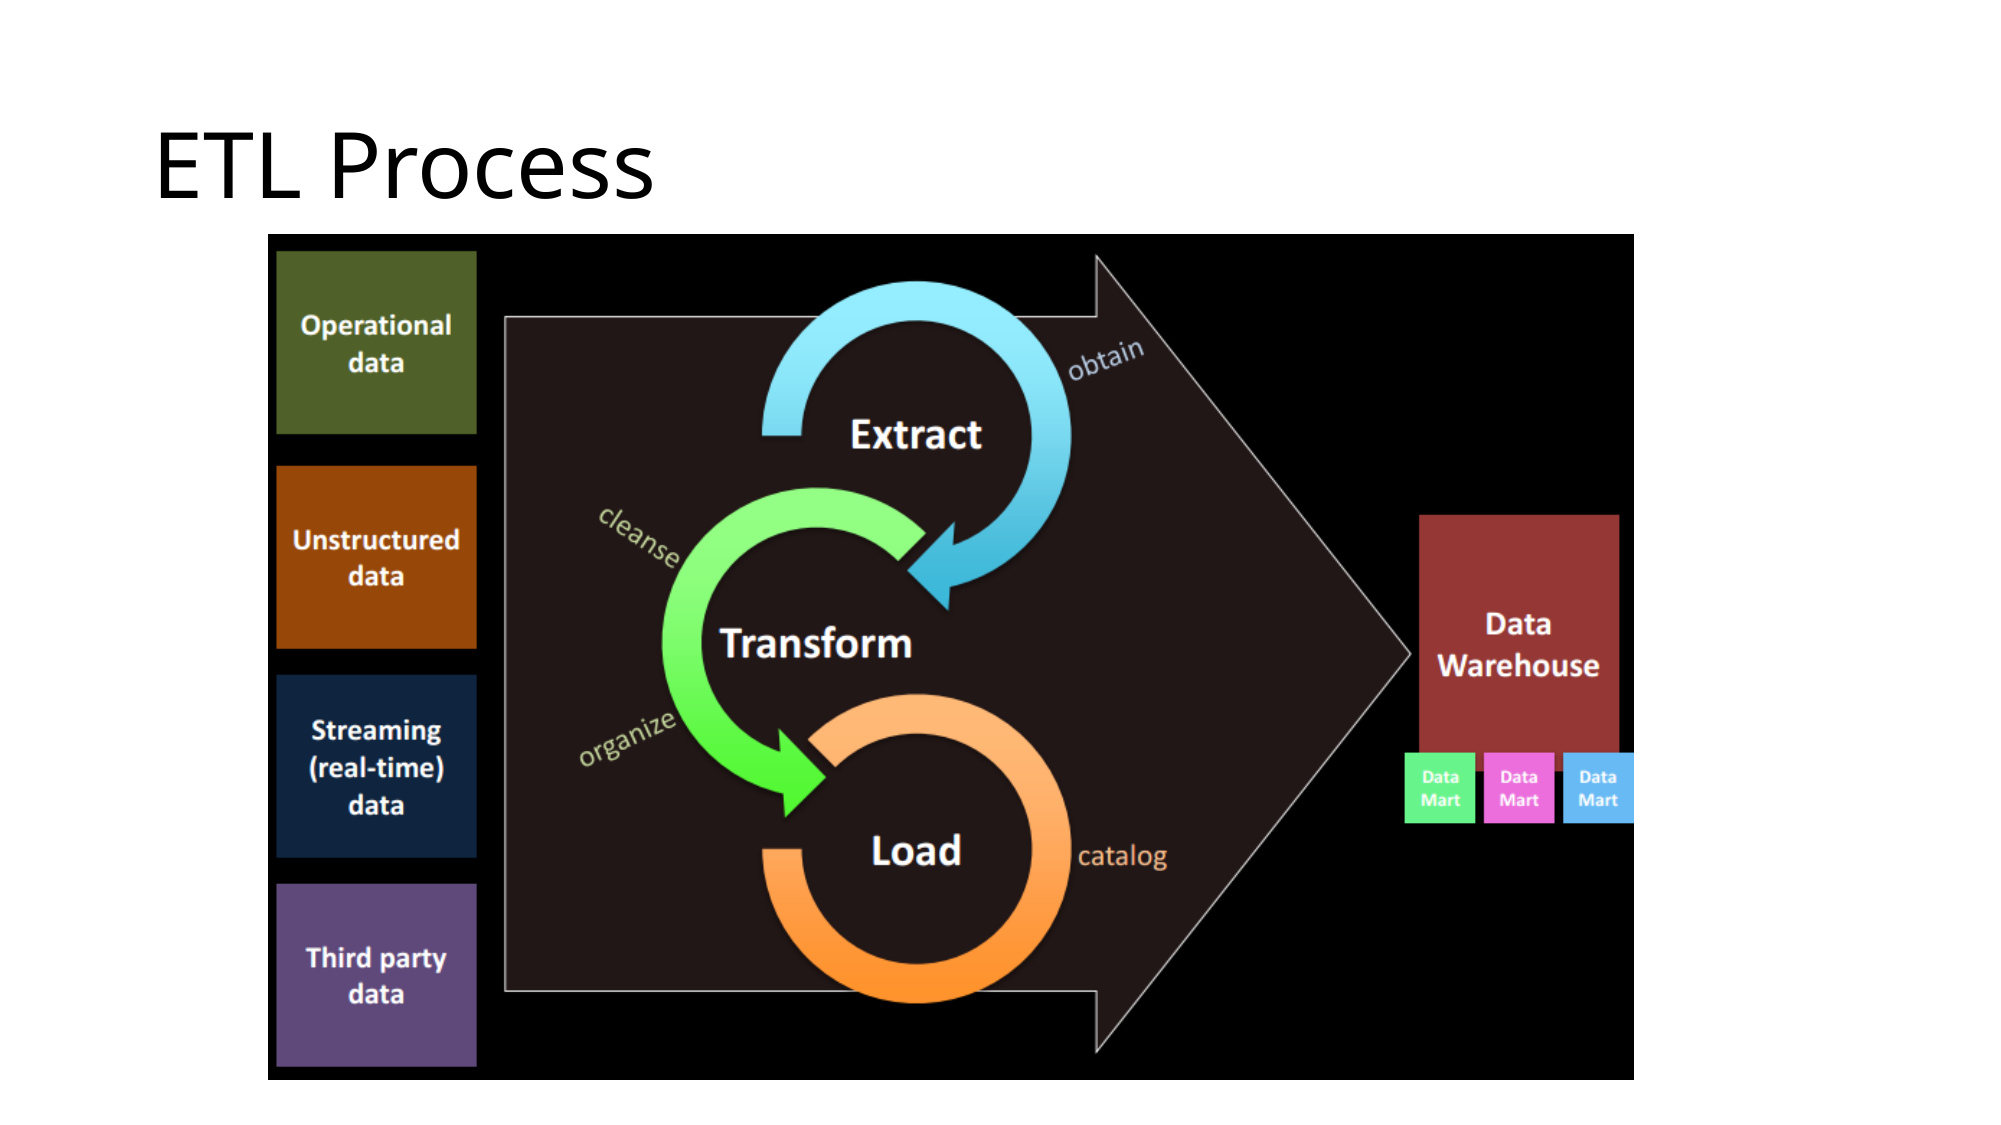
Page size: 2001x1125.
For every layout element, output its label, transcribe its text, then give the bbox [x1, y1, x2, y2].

picture [268, 234, 1634, 1080]
title ETL Process [137, 59, 1863, 278]
